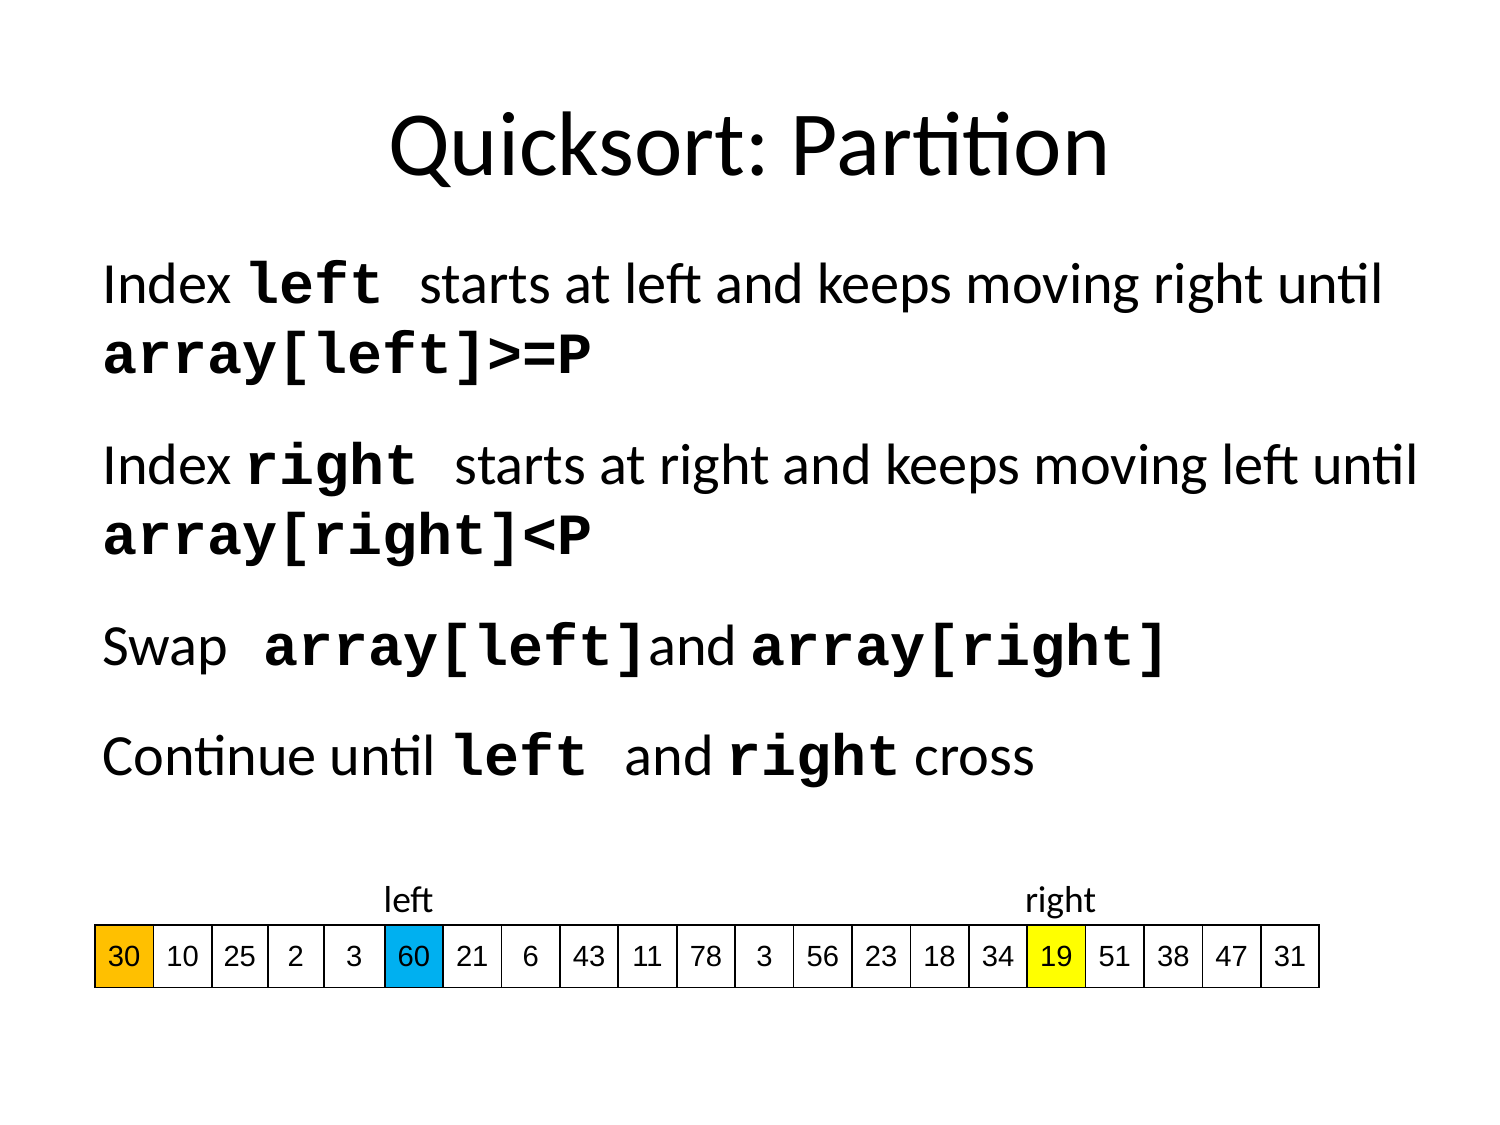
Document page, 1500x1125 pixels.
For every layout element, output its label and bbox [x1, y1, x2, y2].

title [75, 45, 1425, 233]
table_header [444, 926, 501, 987]
table_header [386, 926, 442, 987]
table_header [325, 926, 384, 987]
table_header [1028, 926, 1085, 987]
table_header [1262, 926, 1318, 987]
list [87, 237, 1438, 1100]
table_header [1203, 926, 1260, 987]
table_header [853, 926, 910, 987]
table_header [561, 926, 617, 987]
table_header [911, 926, 968, 987]
table_header [619, 926, 676, 987]
text_box [1025, 874, 1117, 921]
table_header [213, 926, 267, 987]
table_header [1086, 926, 1143, 987]
table_header [678, 926, 734, 987]
table_header [736, 926, 793, 987]
table_header [154, 926, 211, 987]
table_header [794, 926, 851, 987]
table_header [96, 926, 153, 987]
table_header [269, 926, 323, 987]
table_header [1145, 926, 1202, 987]
text_box [383, 874, 447, 921]
table_header [970, 926, 1026, 987]
table_header [502, 926, 559, 987]
